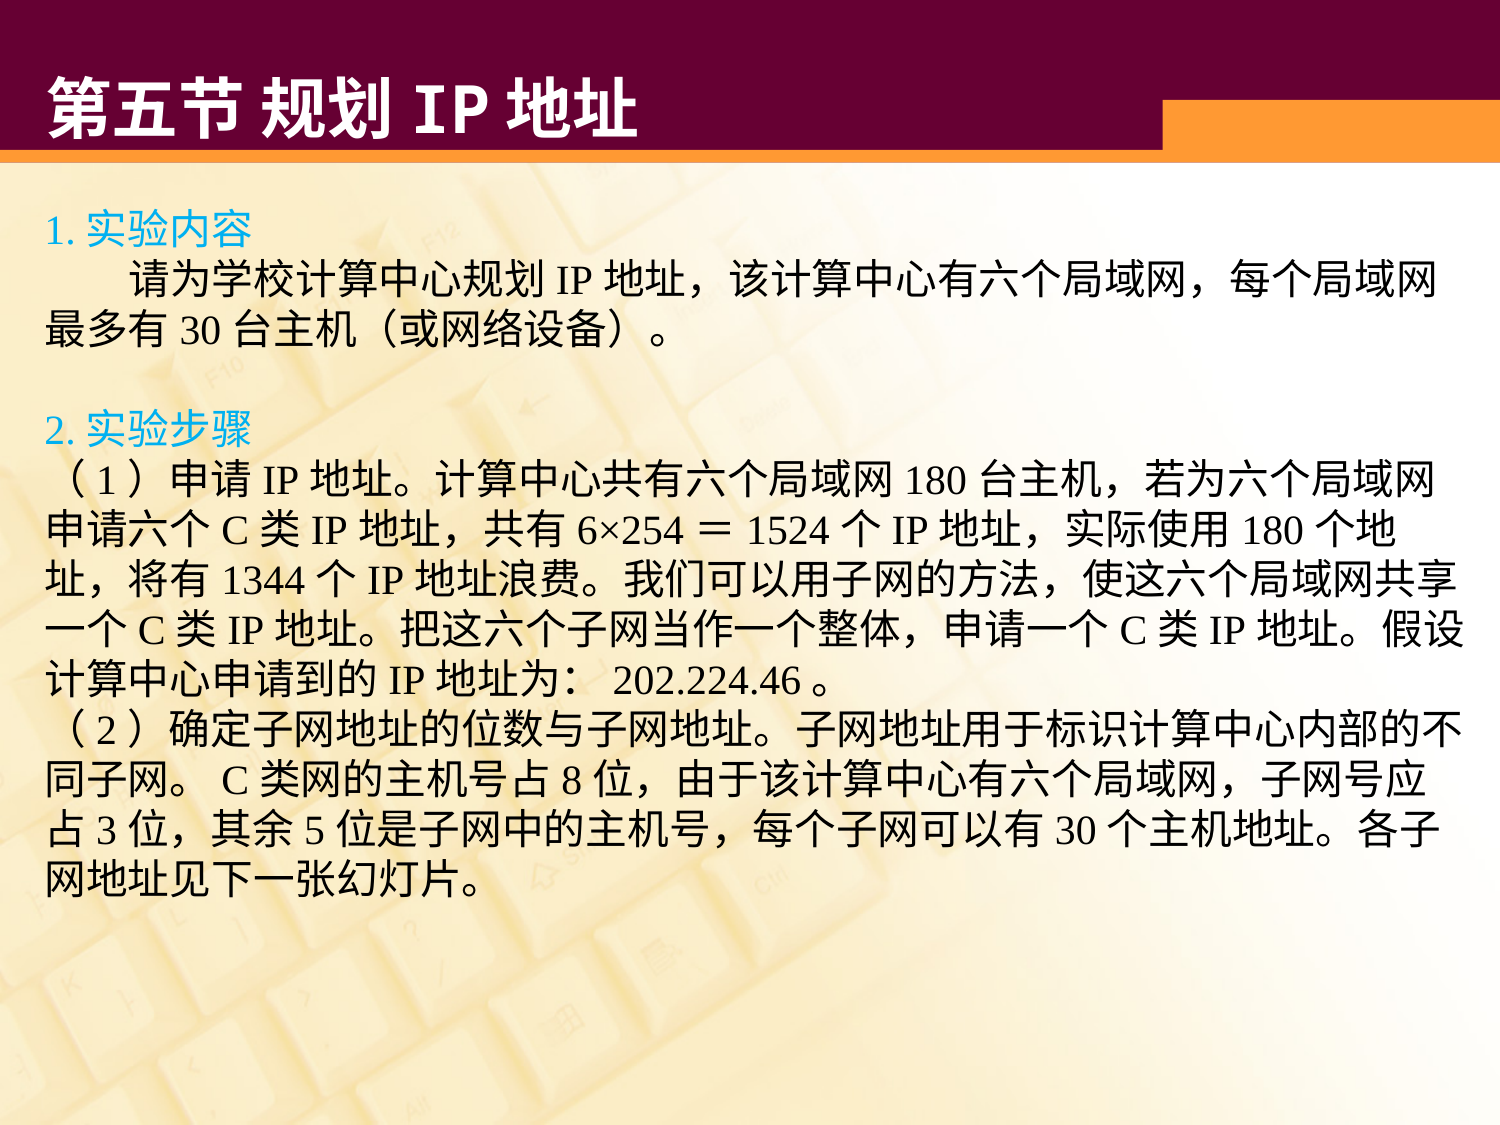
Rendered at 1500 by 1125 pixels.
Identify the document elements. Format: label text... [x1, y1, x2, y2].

picture [0, 163, 1500, 1125]
title 第五节 规划IP地址 [29, 50, 1338, 164]
list 1.实验内容 请为学校计算中心规划IP地址，该计算中心有六个局域网，每个局域网最多有30台主机（或网络设备）。 2.实验步骤 （1）申请IP地址。计算中心共有六个局域网180台主机，若为六个局域网申请六个C类IP地址，共有6×254＝1524个IP地址，实际使用180个地址，将有1344个IP地址浪费。我们可以用子网的方法，使这六个局域网共享一个C类IP地址。把这六个子网当作一个整体，申请一个C类IP地址。假设计算中心申请到的IP地址为：202.224.46。 （2）确定子网地址的位数与子网地址。子网地址用于标识计算中心内部的不同子网。C类网的主机号占8位，由于该计算中心有六个局域网，子网号应占3位，其余5位是子网中的主机号，每个子网可以有30个主机地址。各子网地址见下一张幻灯片。 [29, 195, 1483, 1125]
